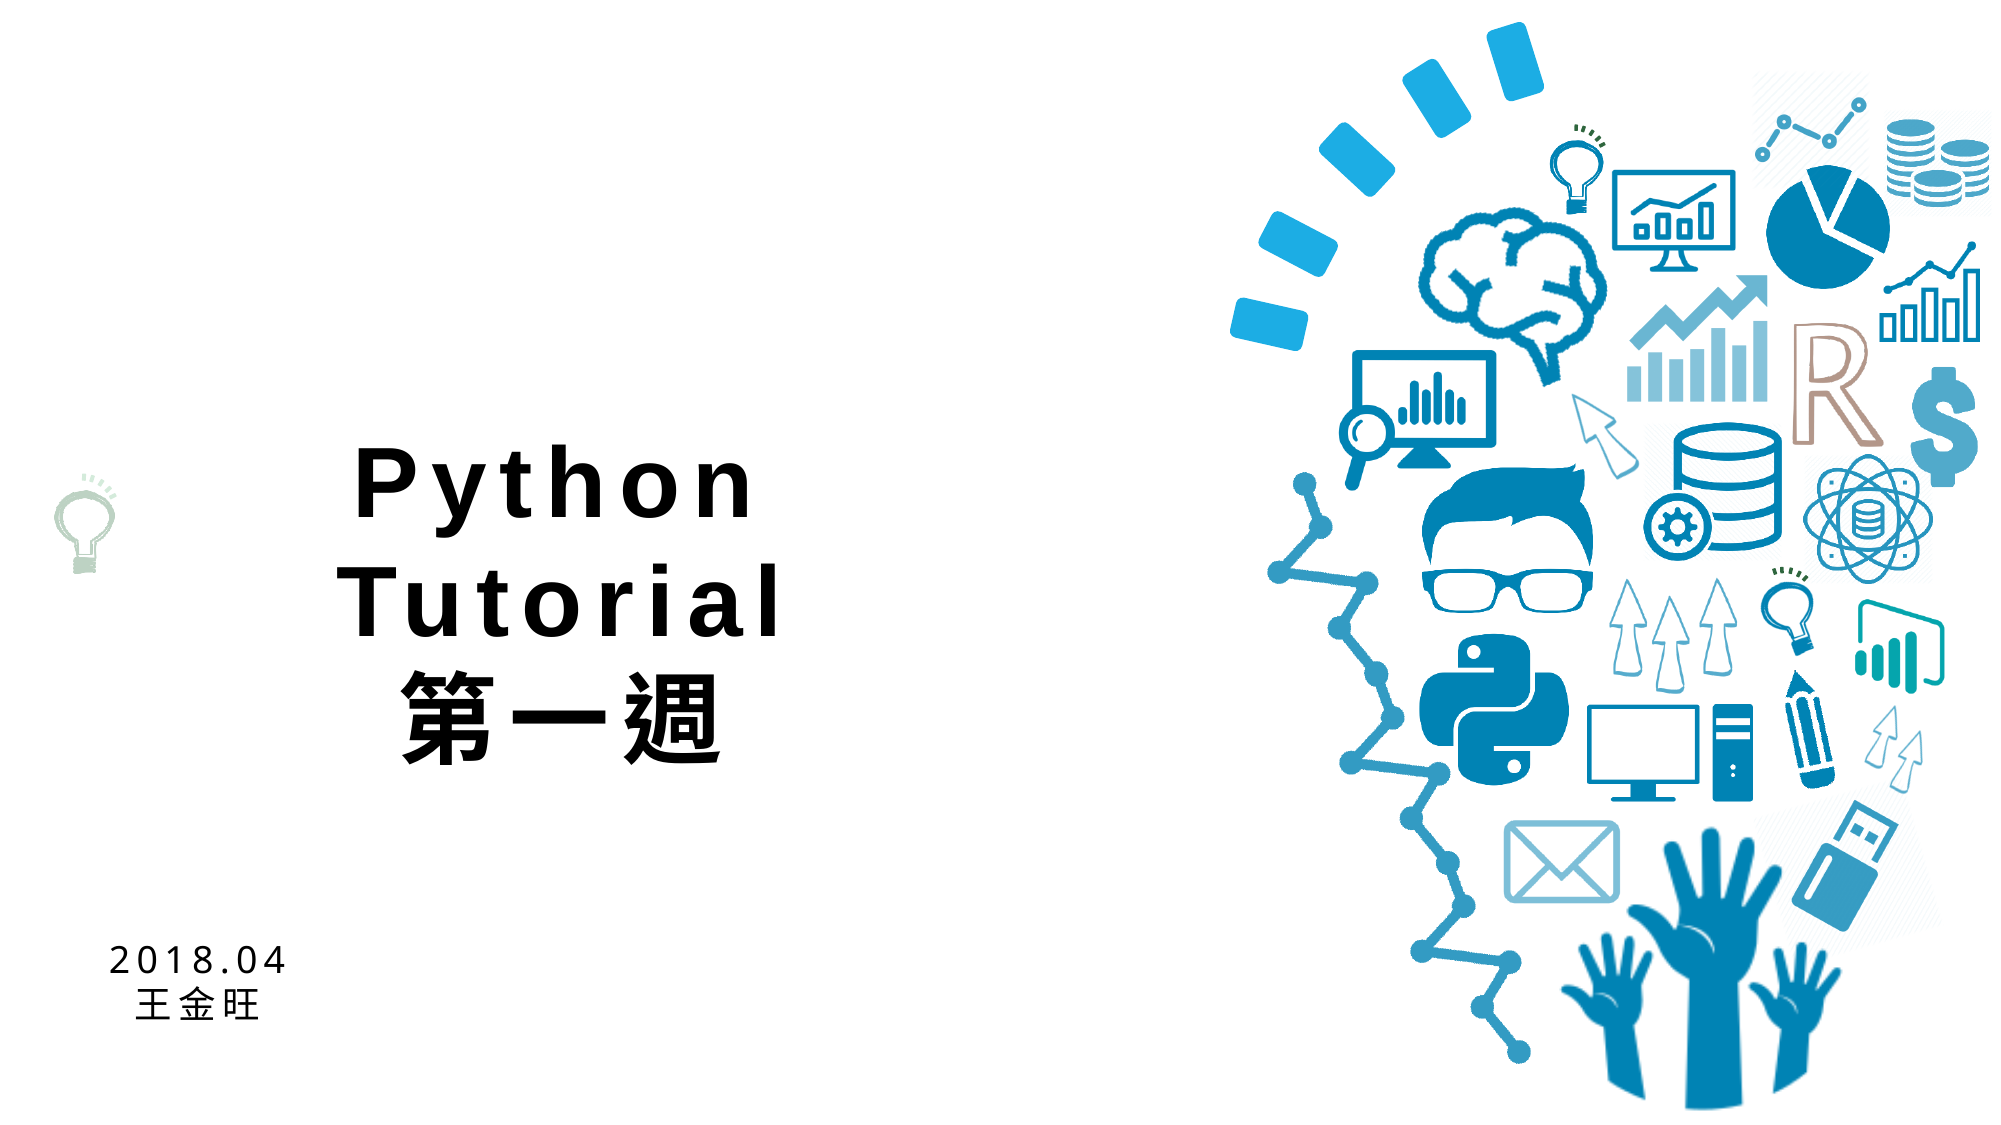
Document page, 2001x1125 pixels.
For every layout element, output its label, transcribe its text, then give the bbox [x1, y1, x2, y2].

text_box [1313, 0, 2000, 1125]
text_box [24, 477, 145, 586]
text_box 2018.04 王金旺 [94, 928, 301, 1034]
picture [1854, 598, 1945, 694]
text_box Python Tutorial 第一週 [122, 409, 998, 785]
